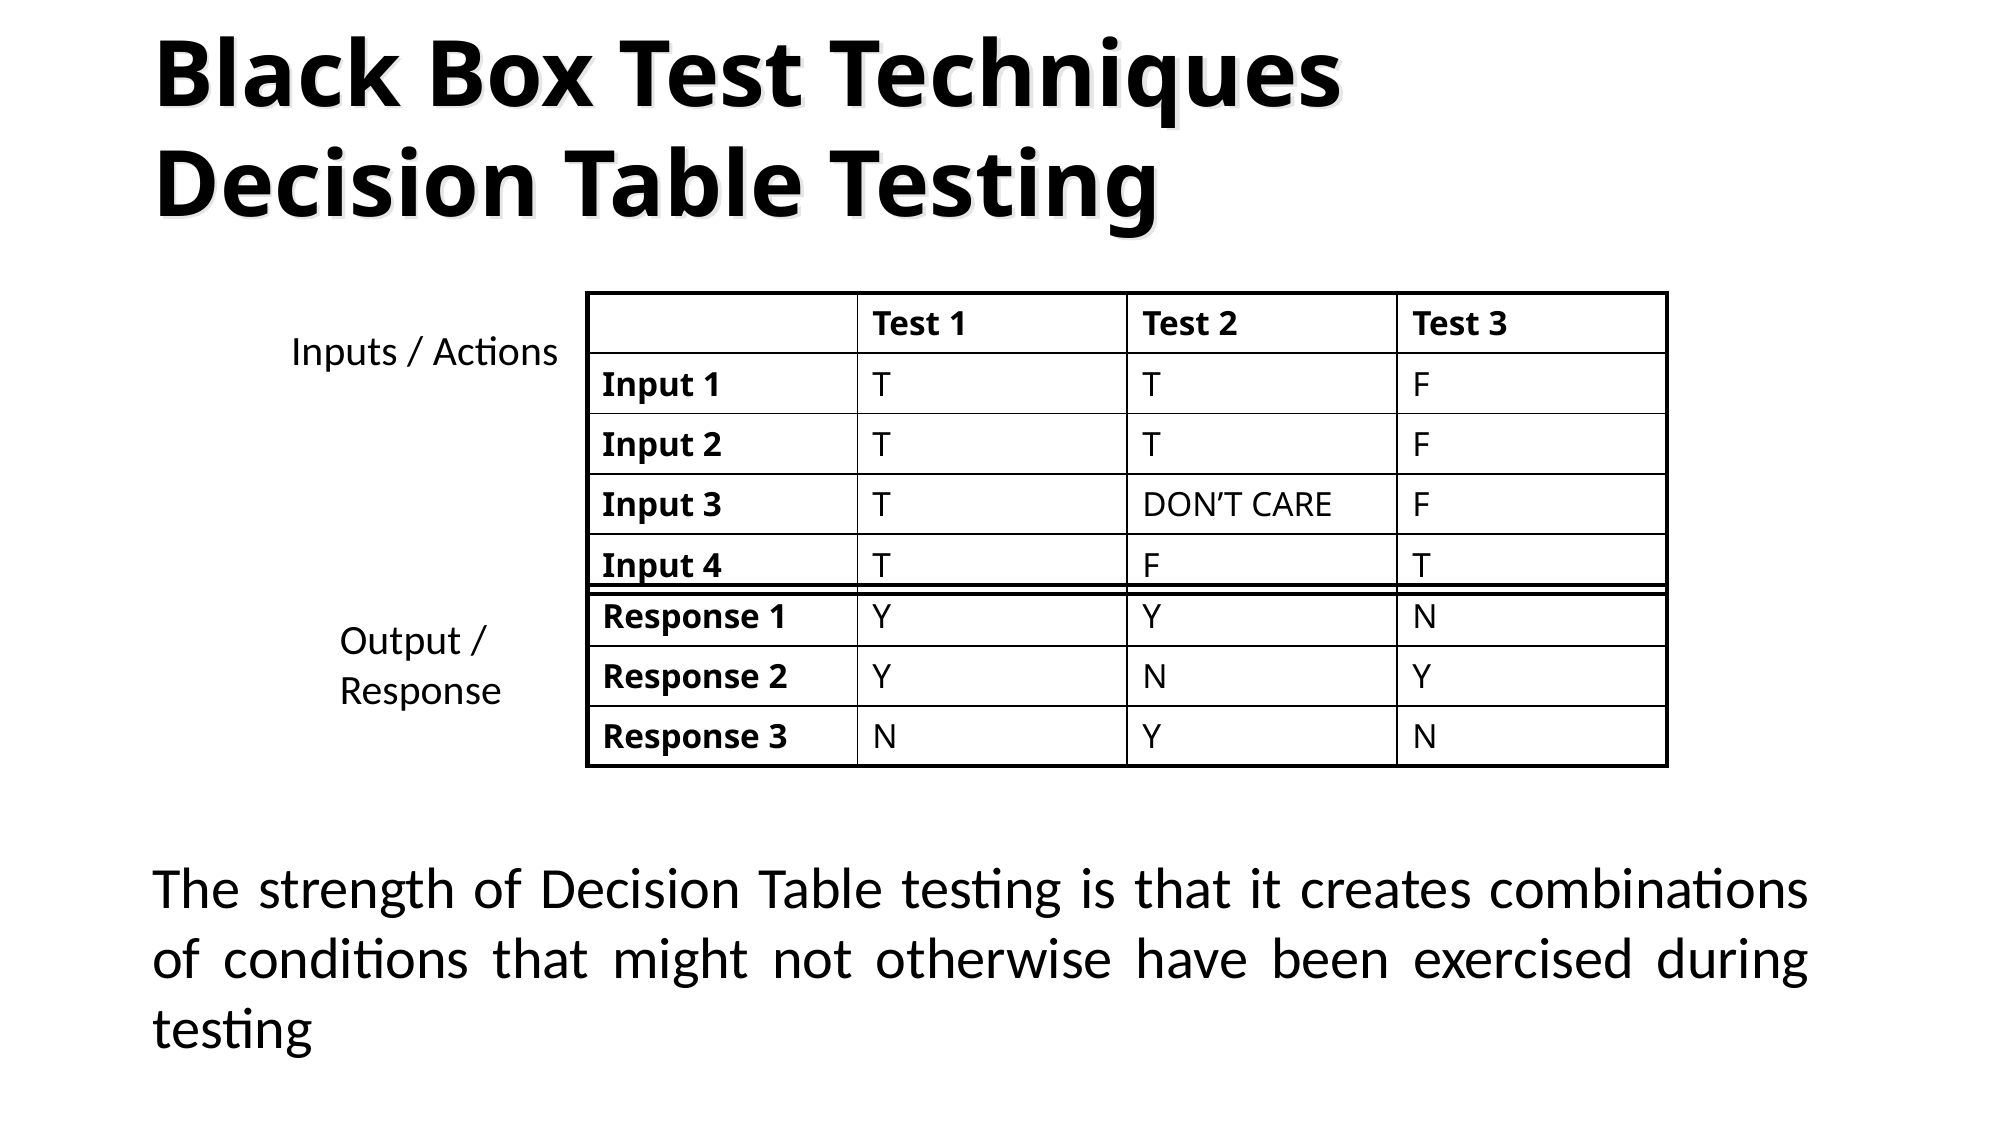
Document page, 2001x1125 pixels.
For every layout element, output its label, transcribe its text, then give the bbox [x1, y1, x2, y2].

text_box Inputs / Actions [276, 316, 574, 382]
table_cell T [858, 475, 1126, 533]
table_cell T [1128, 354, 1396, 413]
table_cell T [858, 535, 1126, 583]
table_cell T [1128, 414, 1396, 473]
table_cell N [858, 707, 1126, 764]
table_header Y [1128, 587, 1396, 645]
table_cell F [1398, 414, 1665, 473]
table_cell N [1128, 647, 1396, 705]
table_header [590, 295, 857, 352]
table_header Response 1 [590, 587, 857, 645]
table_header N [1398, 587, 1665, 645]
table_cell F [1398, 354, 1665, 413]
table_cell Y [1398, 647, 1665, 705]
table_cell Response 3 [590, 707, 857, 764]
table_cell Input 3 [590, 475, 857, 533]
table_cell T [858, 414, 1126, 473]
table_cell DON’T CARE [1128, 475, 1396, 533]
table_cell Response 2 [590, 647, 857, 705]
text_box Output / Response [324, 605, 525, 721]
table_cell Y [1128, 707, 1396, 764]
table_header Test 2 [1128, 295, 1396, 352]
table_cell Input 1 [590, 354, 857, 413]
table_cell T [858, 354, 1126, 413]
table_header Test 3 [1398, 295, 1665, 352]
table_cell Input 2 [590, 414, 857, 473]
table_cell Input 4 [590, 535, 857, 583]
text_box Black Box Test Techniques Decision Table Testing [137, 78, 1535, 171]
table_cell Y [858, 647, 1126, 705]
table_cell F [1128, 535, 1396, 583]
table_cell N [1398, 707, 1665, 764]
table_cell F [1398, 475, 1665, 533]
table_cell T [1398, 535, 1665, 583]
table_header Test 1 [858, 295, 1126, 352]
text_box The strength of Decision Table testing is that it creates combinations of conditions that might not otherwise have been exercised during testing [137, 792, 1825, 1068]
table_header Y [858, 587, 1126, 645]
